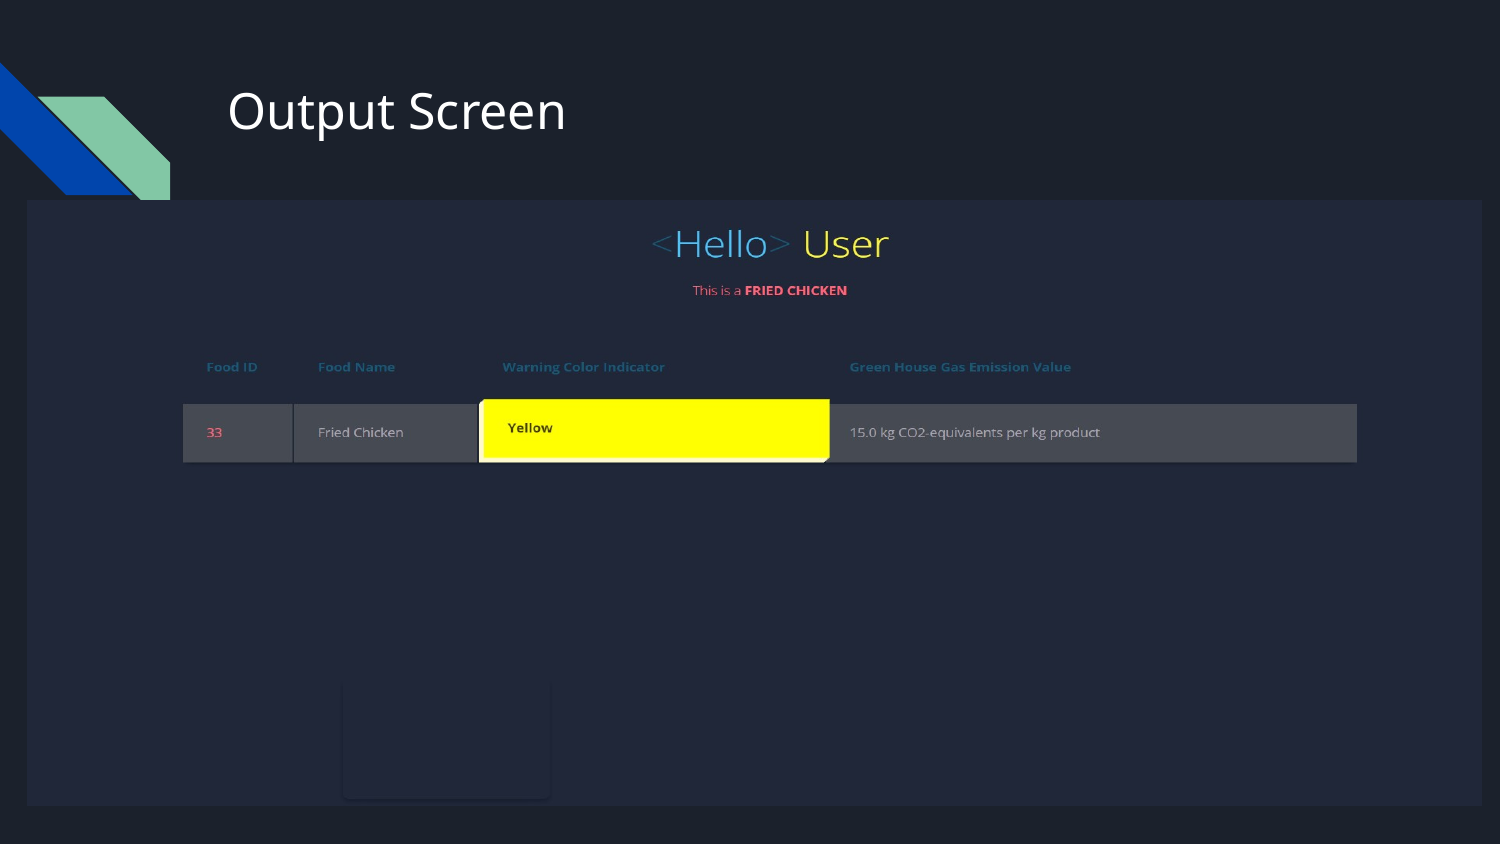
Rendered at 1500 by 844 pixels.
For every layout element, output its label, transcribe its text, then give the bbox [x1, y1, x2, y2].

picture [10, 200, 1483, 806]
title Output Screen [212, 64, 1368, 199]
